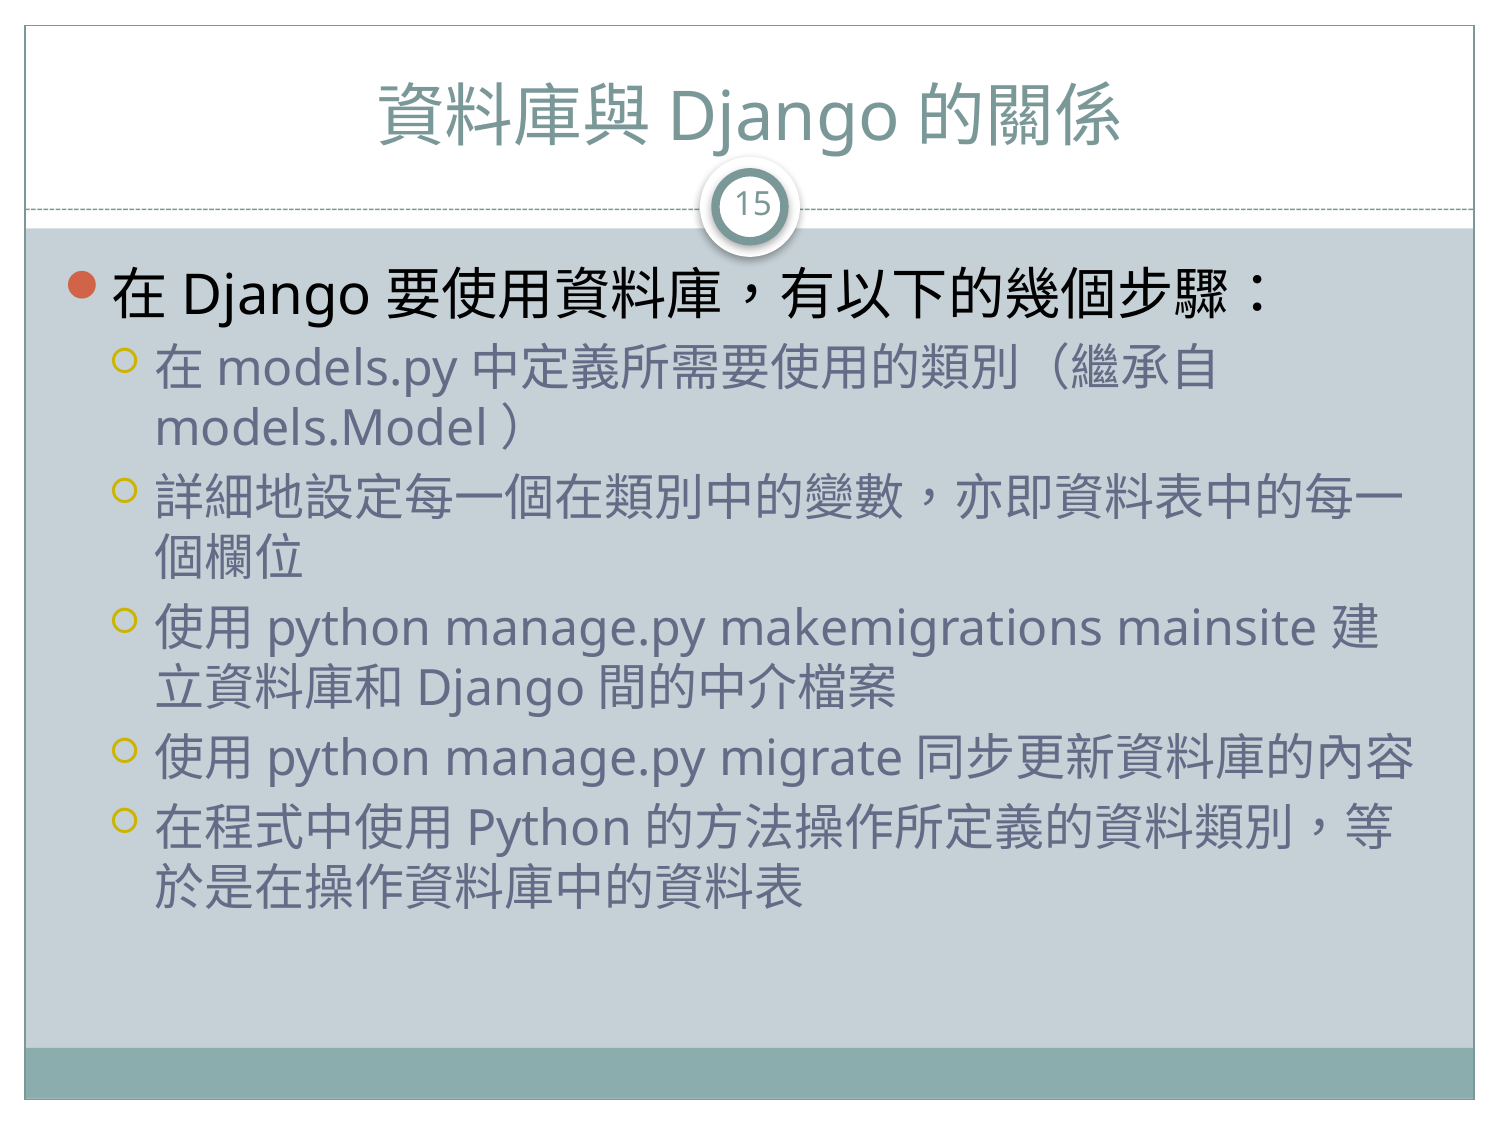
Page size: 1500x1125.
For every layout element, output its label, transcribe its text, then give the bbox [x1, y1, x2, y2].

slide_number 15 [715, 168, 791, 241]
list 在Django要使用資料庫，有以下的幾個步驟： 在models.py中定義所需要使用的類別（繼承自models.Model） 詳細地設定每一個在類別中的變數，亦即資料表中的每一個欄位 使用python manage.py makemigrations mainsite建立資料庫和Django間的中介檔案 使用python manage.py migrate同步更新資料庫的內容 在程式中使用Python的方法操作所定義的資料類別，等於是在操作資料庫中的資料表 [49, 250, 1445, 1001]
title 資料庫與Django的關係 [49, 37, 1450, 162]
